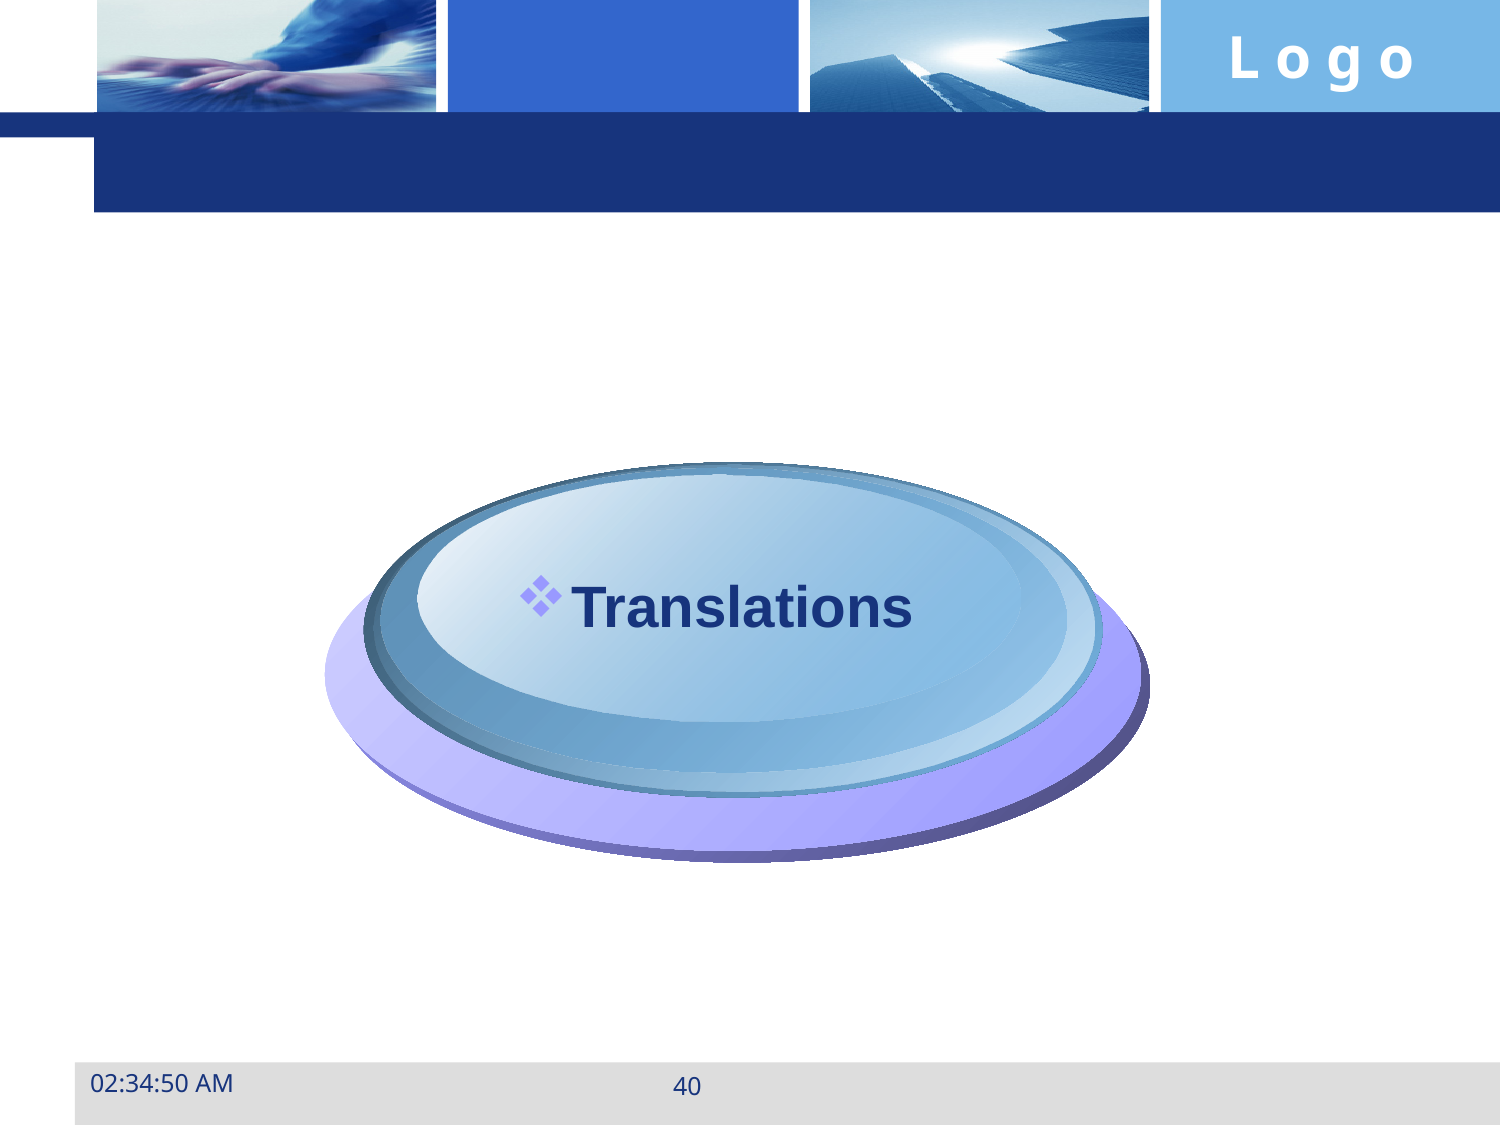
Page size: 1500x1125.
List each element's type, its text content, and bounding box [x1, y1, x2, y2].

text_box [324, 462, 1151, 863]
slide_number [74, 1059, 426, 1113]
picture [810, 0, 1150, 112]
picture [97, 0, 437, 112]
slide_number 40 [512, 1062, 863, 1116]
